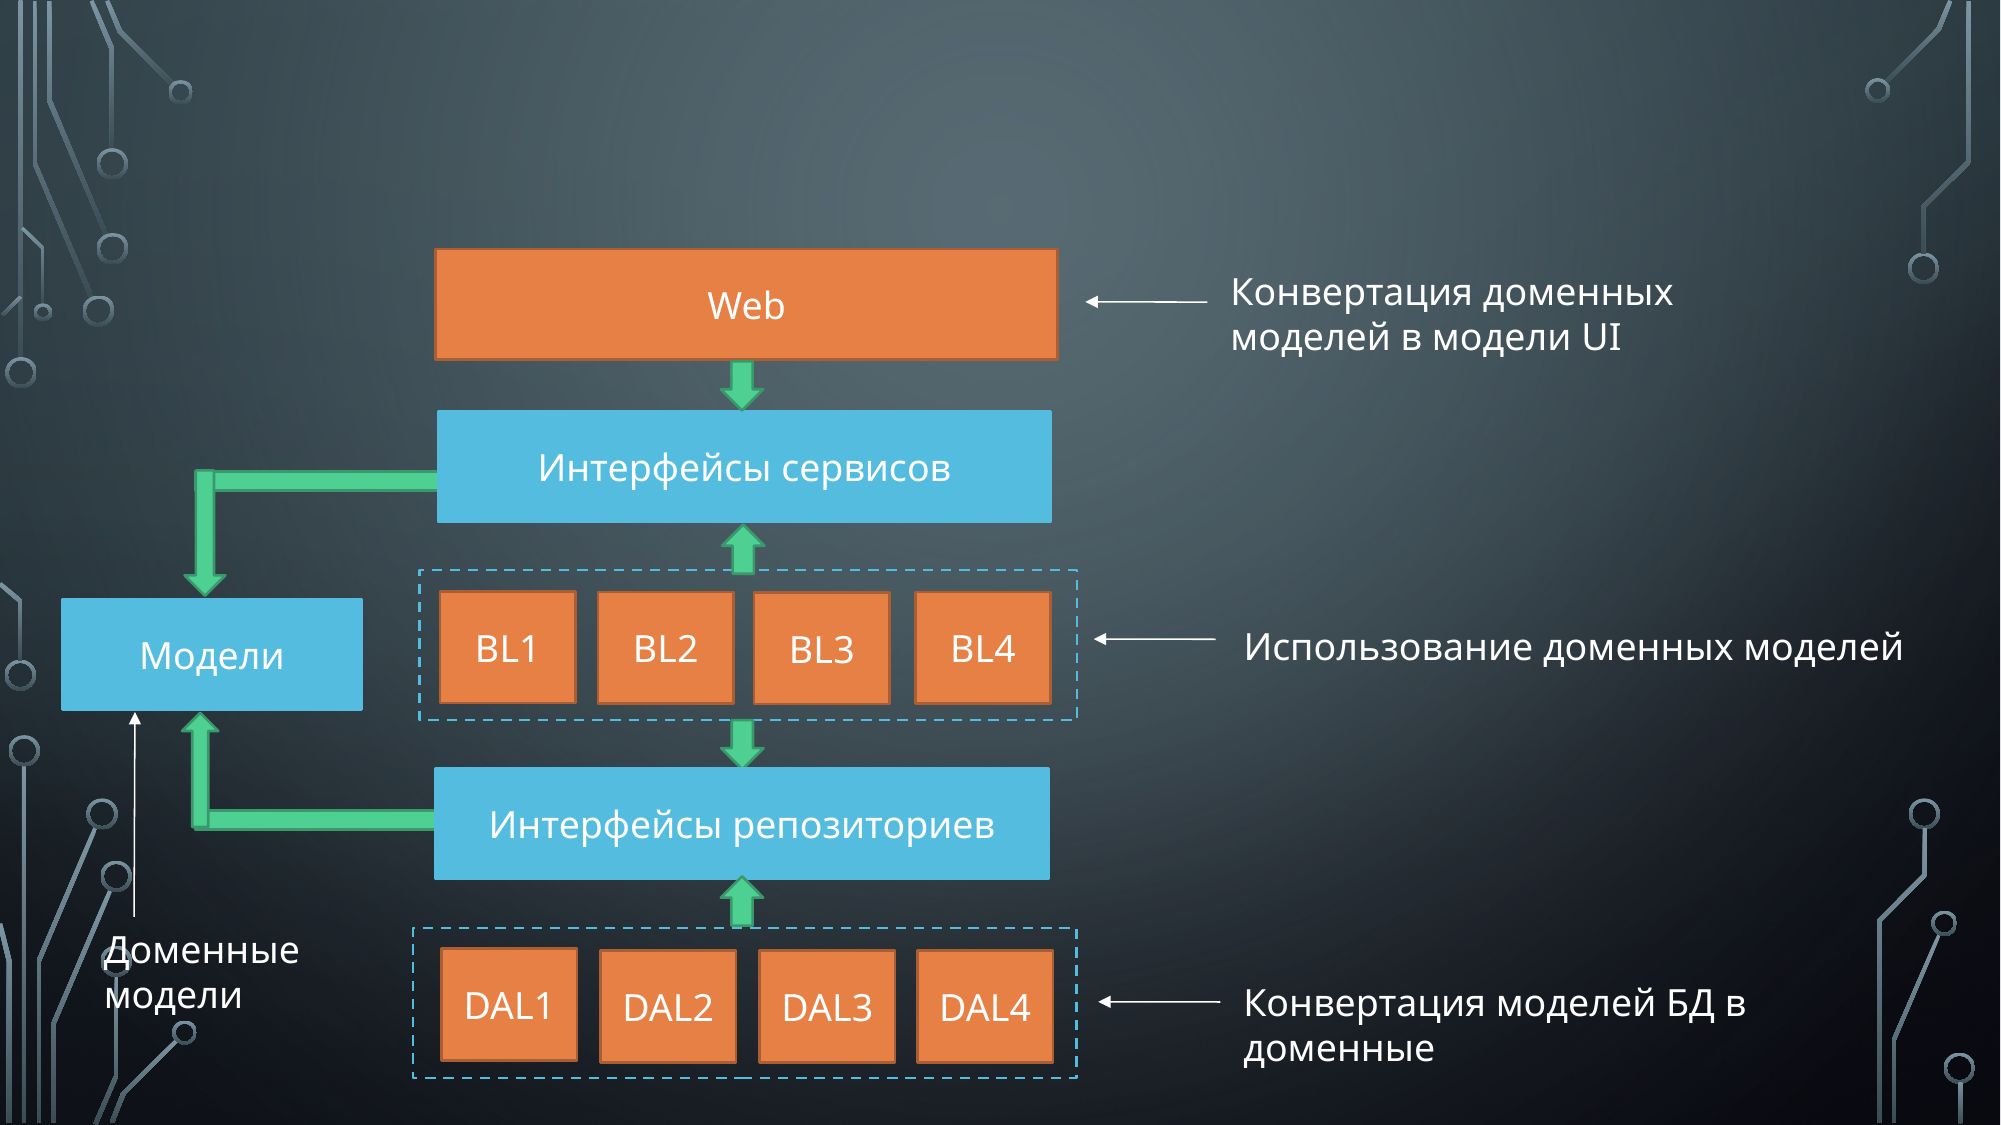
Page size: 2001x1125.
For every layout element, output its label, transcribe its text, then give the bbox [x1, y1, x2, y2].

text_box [88, 711, 354, 1030]
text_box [61, 459, 513, 842]
text_box BL4 [914, 591, 1052, 705]
text_box [513, 569, 1078, 721]
text_box Web [434, 248, 1059, 361]
text_box [719, 718, 765, 767]
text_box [437, 361, 1052, 574]
text_box BL1 [513, 590, 577, 704]
text_box BL3 [753, 591, 891, 705]
text_box Использование доменных моделей [1228, 615, 1982, 676]
text_box [412, 927, 1078, 1079]
text_box BL2 [597, 591, 735, 705]
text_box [1098, 971, 1935, 1079]
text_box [435, 768, 1049, 926]
text_box Конвертация доменных моделей в модели UI [1215, 260, 1836, 366]
